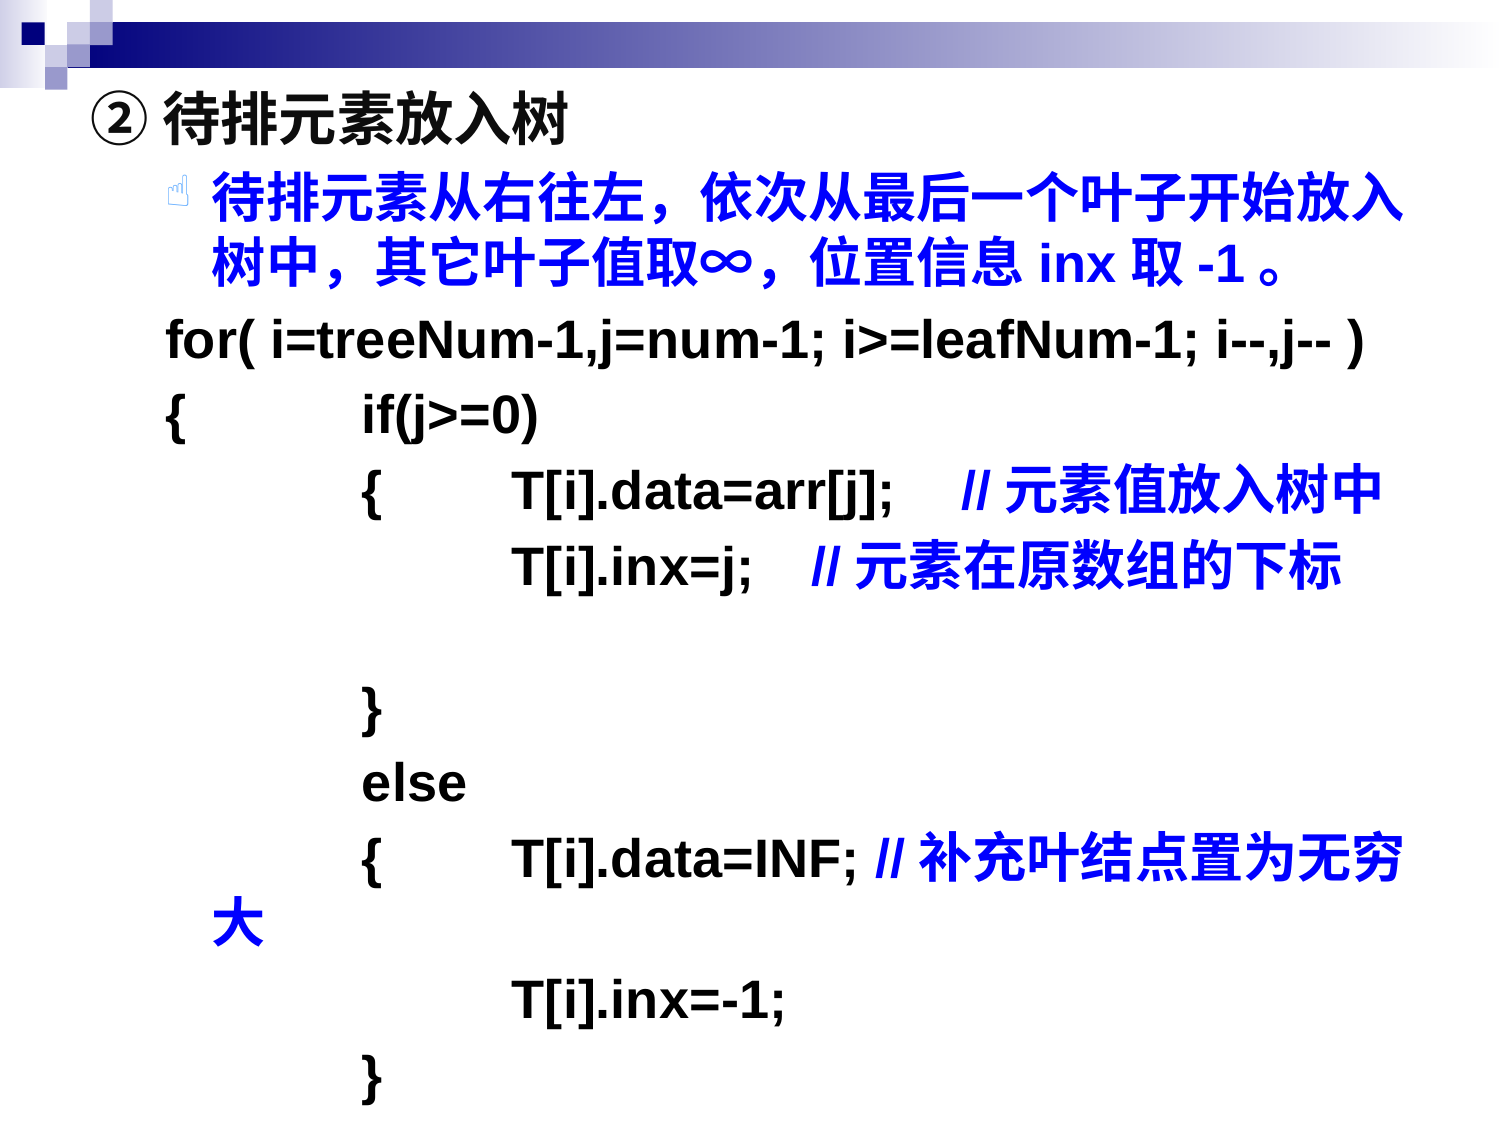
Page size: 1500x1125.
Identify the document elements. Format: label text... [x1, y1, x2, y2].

list ②待排元素放入树 待排元素从右往左，依次从最后一个叶子开始放入树中，其它叶子值取∞，位置信息inx取-1。 for( i=treeNum-1,j=num-1; i>=leafNum-1; i--,j-- ) { if(j>=0) { T[i].data=arr[j]; //元素值放入树中 T[i].inx=j; //元素在原数组的下标 } else { T[i].data=INF; //补充叶结点置为无穷大 T[i].inx=-1; } } [74, 74, 1426, 1013]
